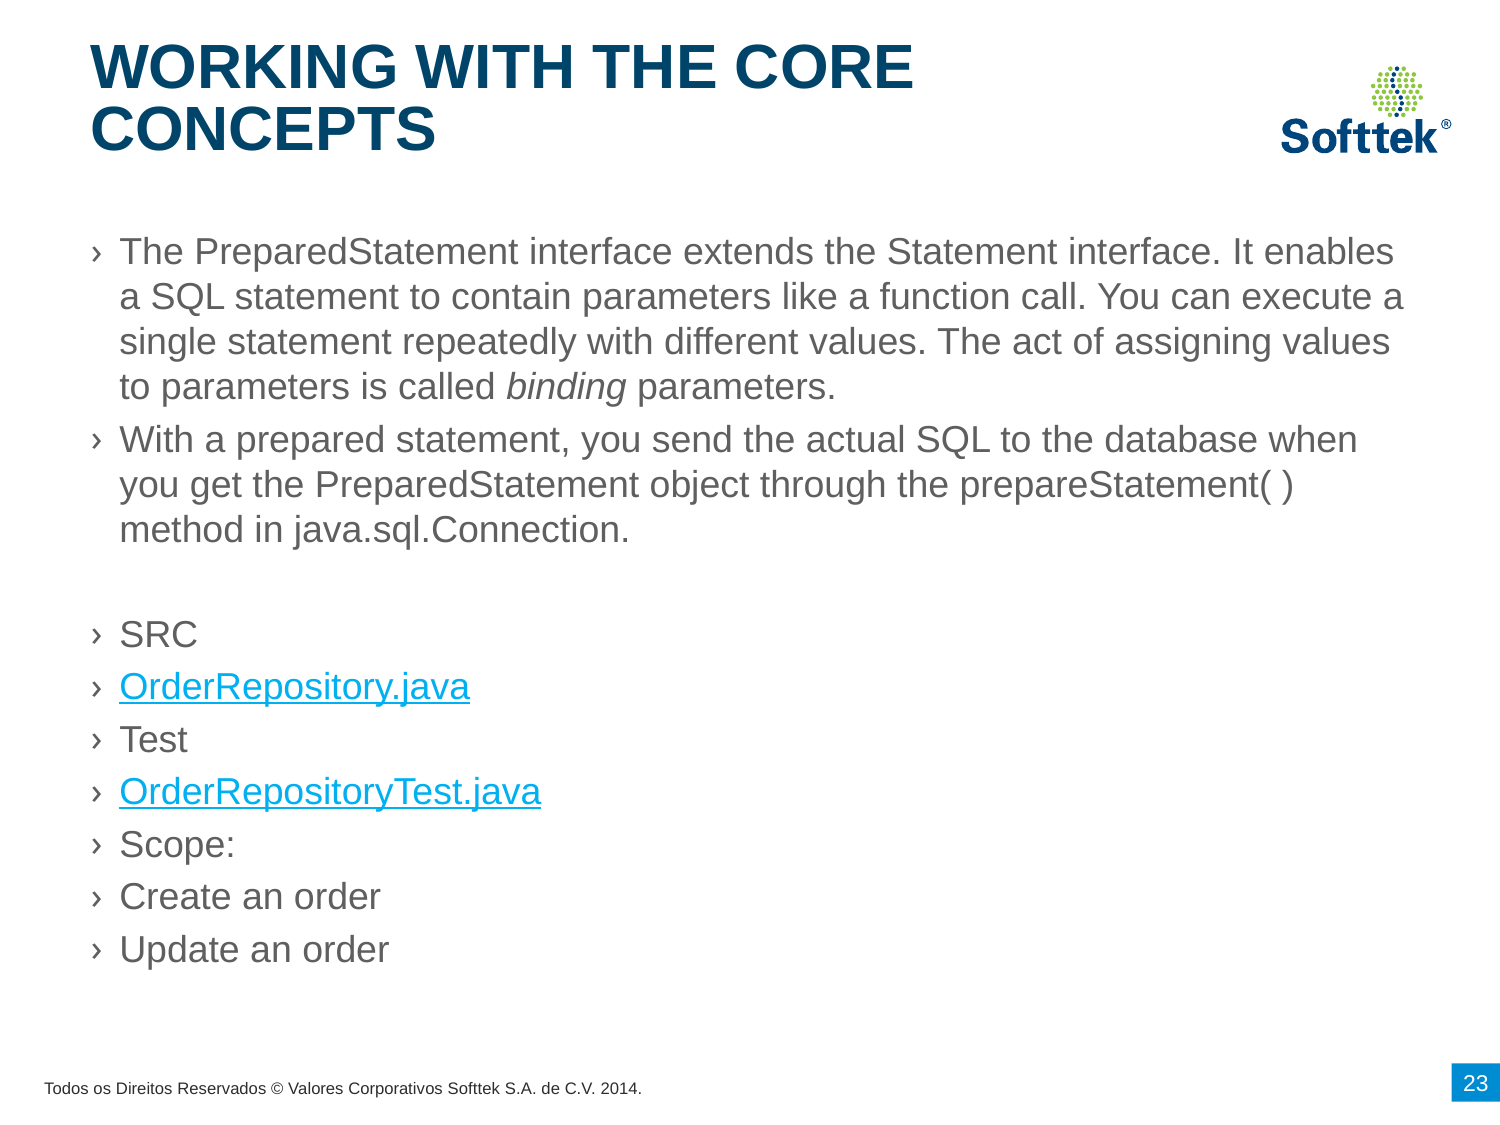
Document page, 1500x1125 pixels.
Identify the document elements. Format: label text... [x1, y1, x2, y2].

slide_number 23 [1434, 1058, 1500, 1107]
list The PreparedStatement interface extends the Statement interface. It enables a SQL statement to contain parameters like a function call. You can execute a single statement repeatedly with different values. The act of assigning values to parameters is called binding parameters. With a prepared statement, you send the actual SQL to the database when you get the PreparedStatement object through the prepareStatement( ) method in java.sql.Connection. SRC OrderRepository.java Test OrderRepositoryTest.java Scope: Create an order Update an order [75, 219, 1423, 1035]
title WORKING WITH THE CORE CONCEPTS [74, 31, 1256, 172]
